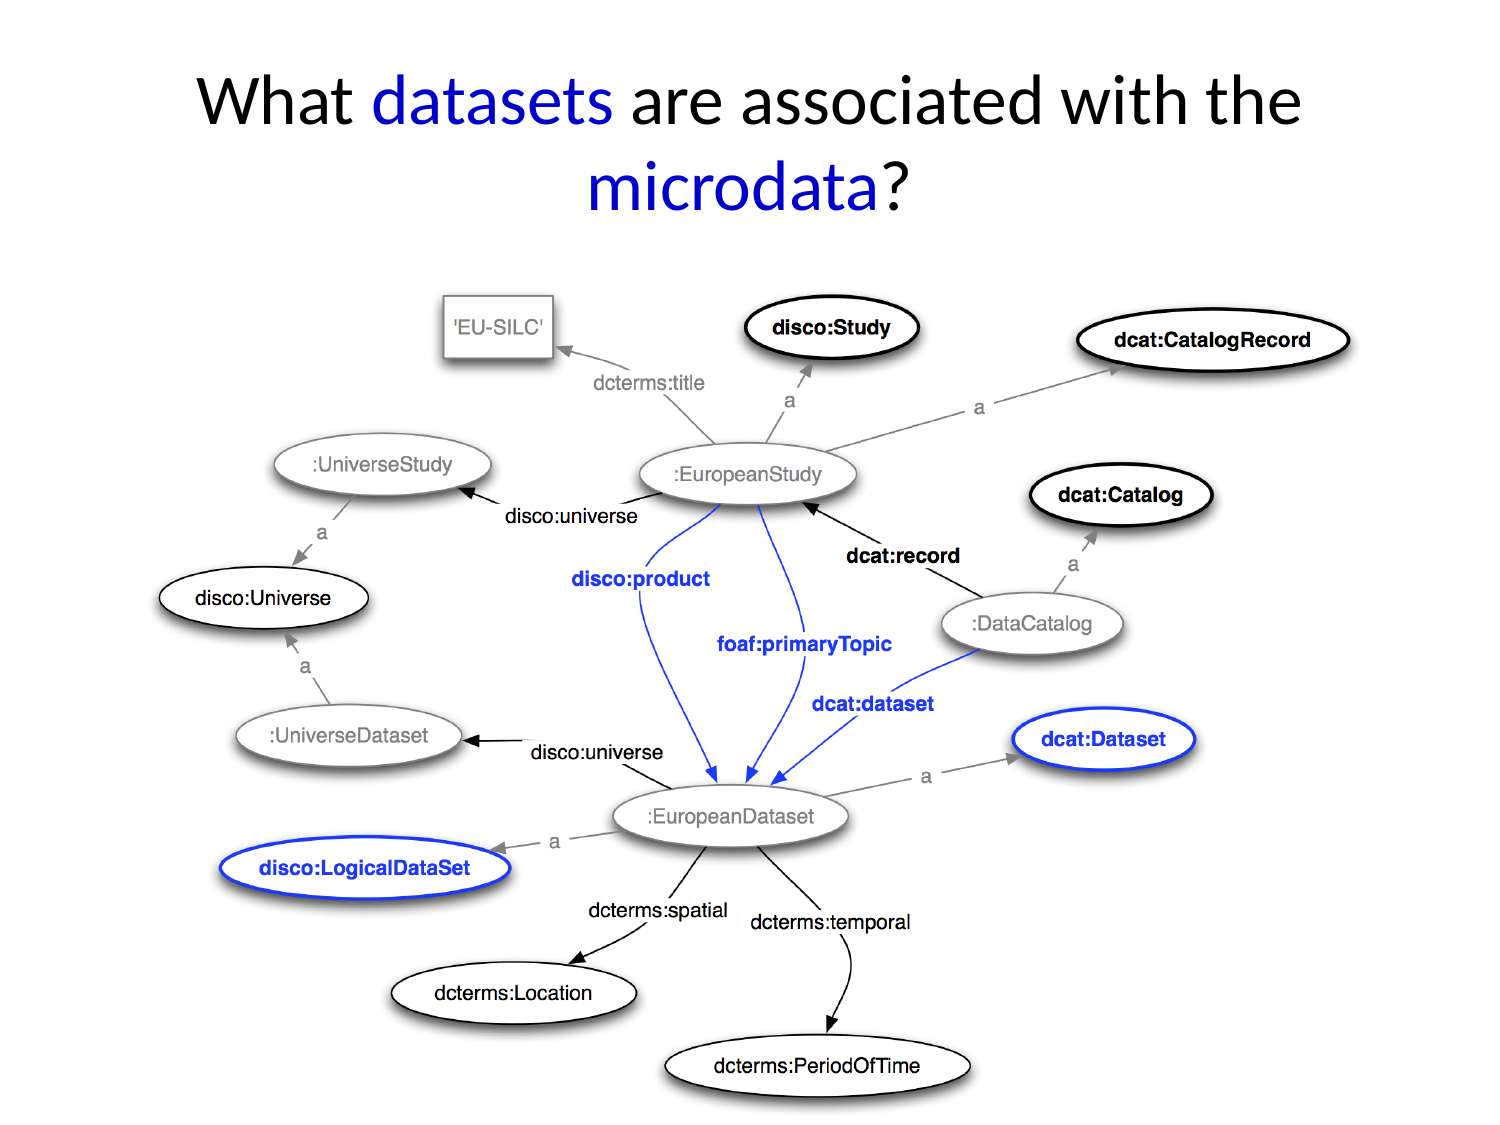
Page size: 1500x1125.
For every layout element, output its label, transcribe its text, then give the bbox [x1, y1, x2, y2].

title What datasets are associated with the microdata? [75, 45, 1425, 233]
picture [123, 266, 1383, 1125]
